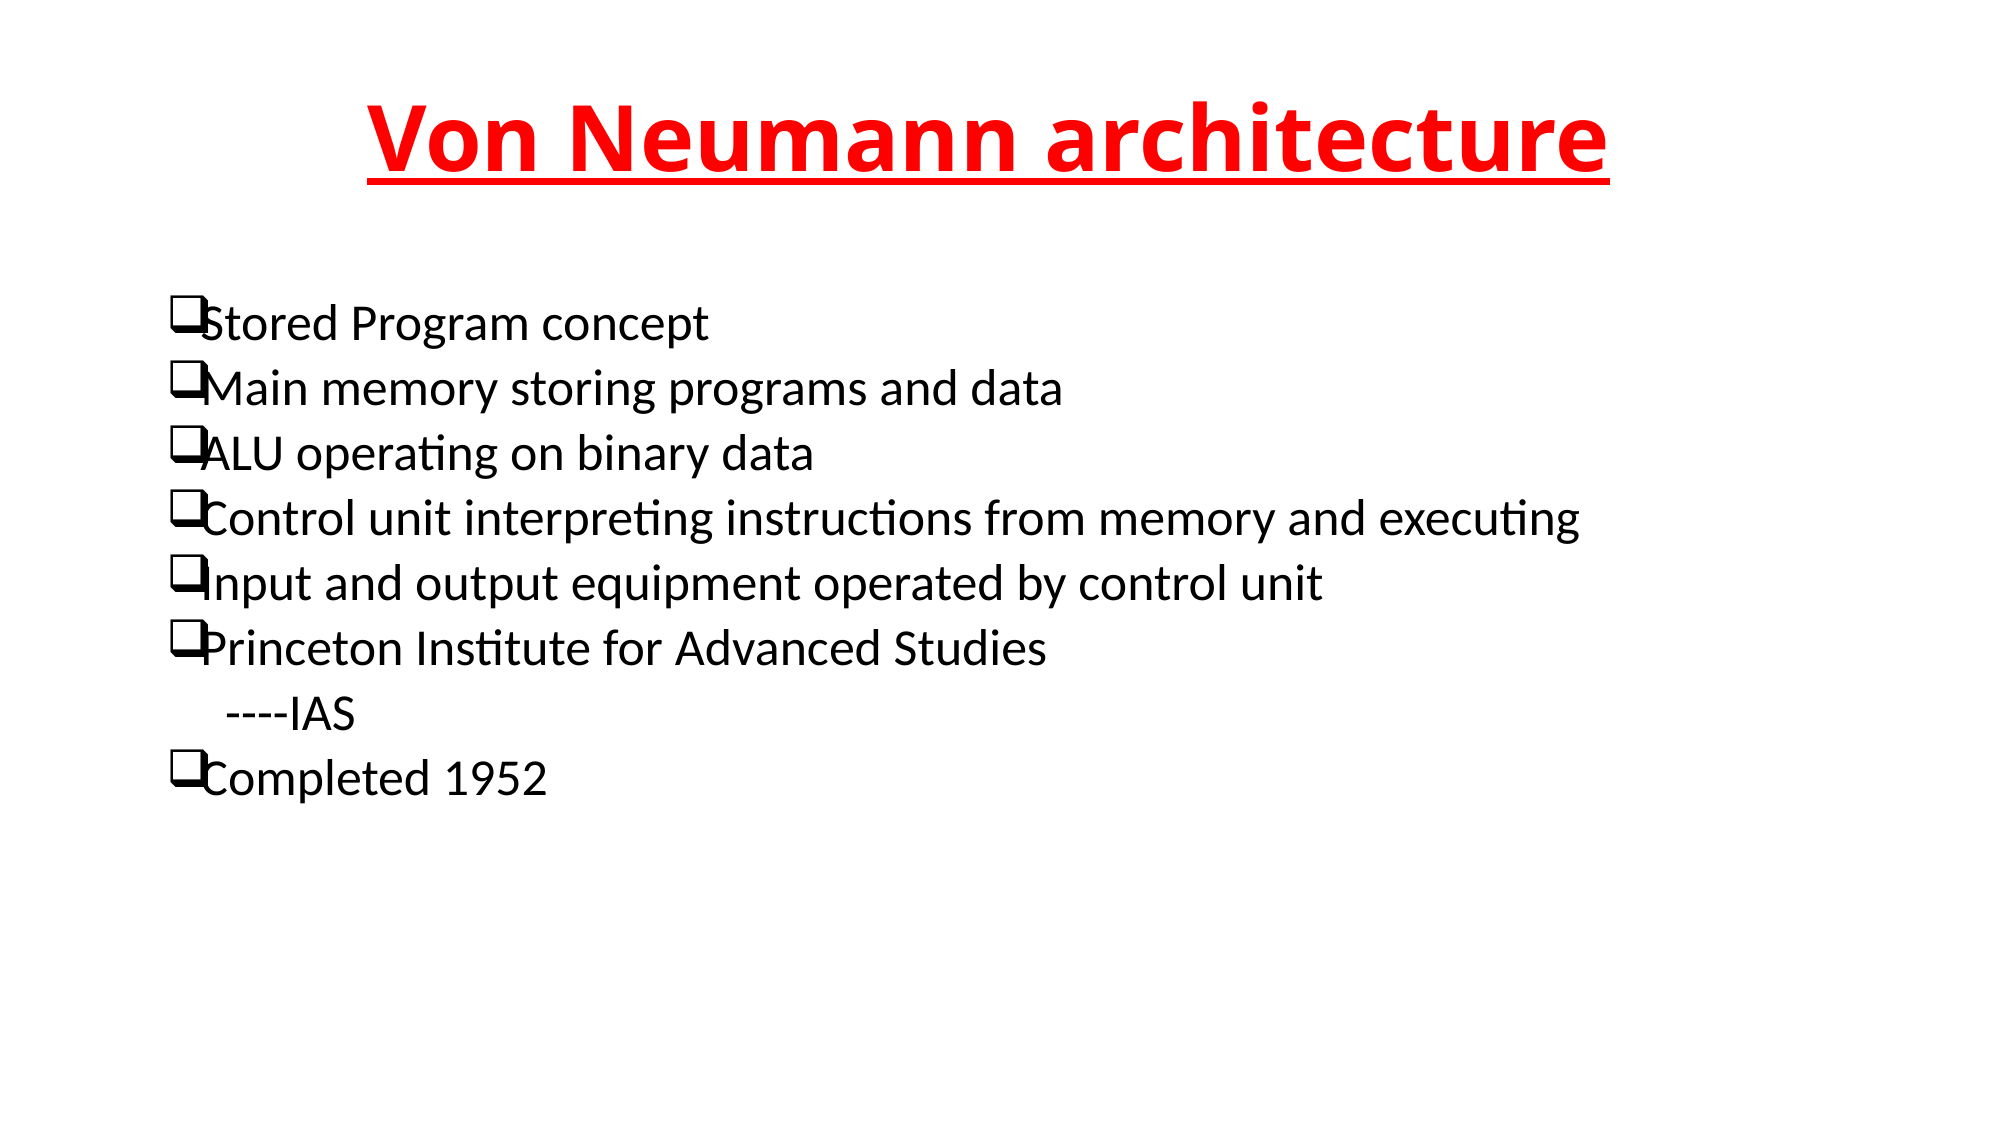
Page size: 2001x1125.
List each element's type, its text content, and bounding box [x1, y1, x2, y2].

list Stored Program concept Main memory storing programs and data ALU operating on binary data Control unit interpreting instructions from memory and executing Input and output equipment operated by control unit Princeton Institute for Advanced Studies ----IAS Completed 1952 [151, 218, 1888, 1067]
title Von Neumann architecture [53, 47, 2000, 236]
